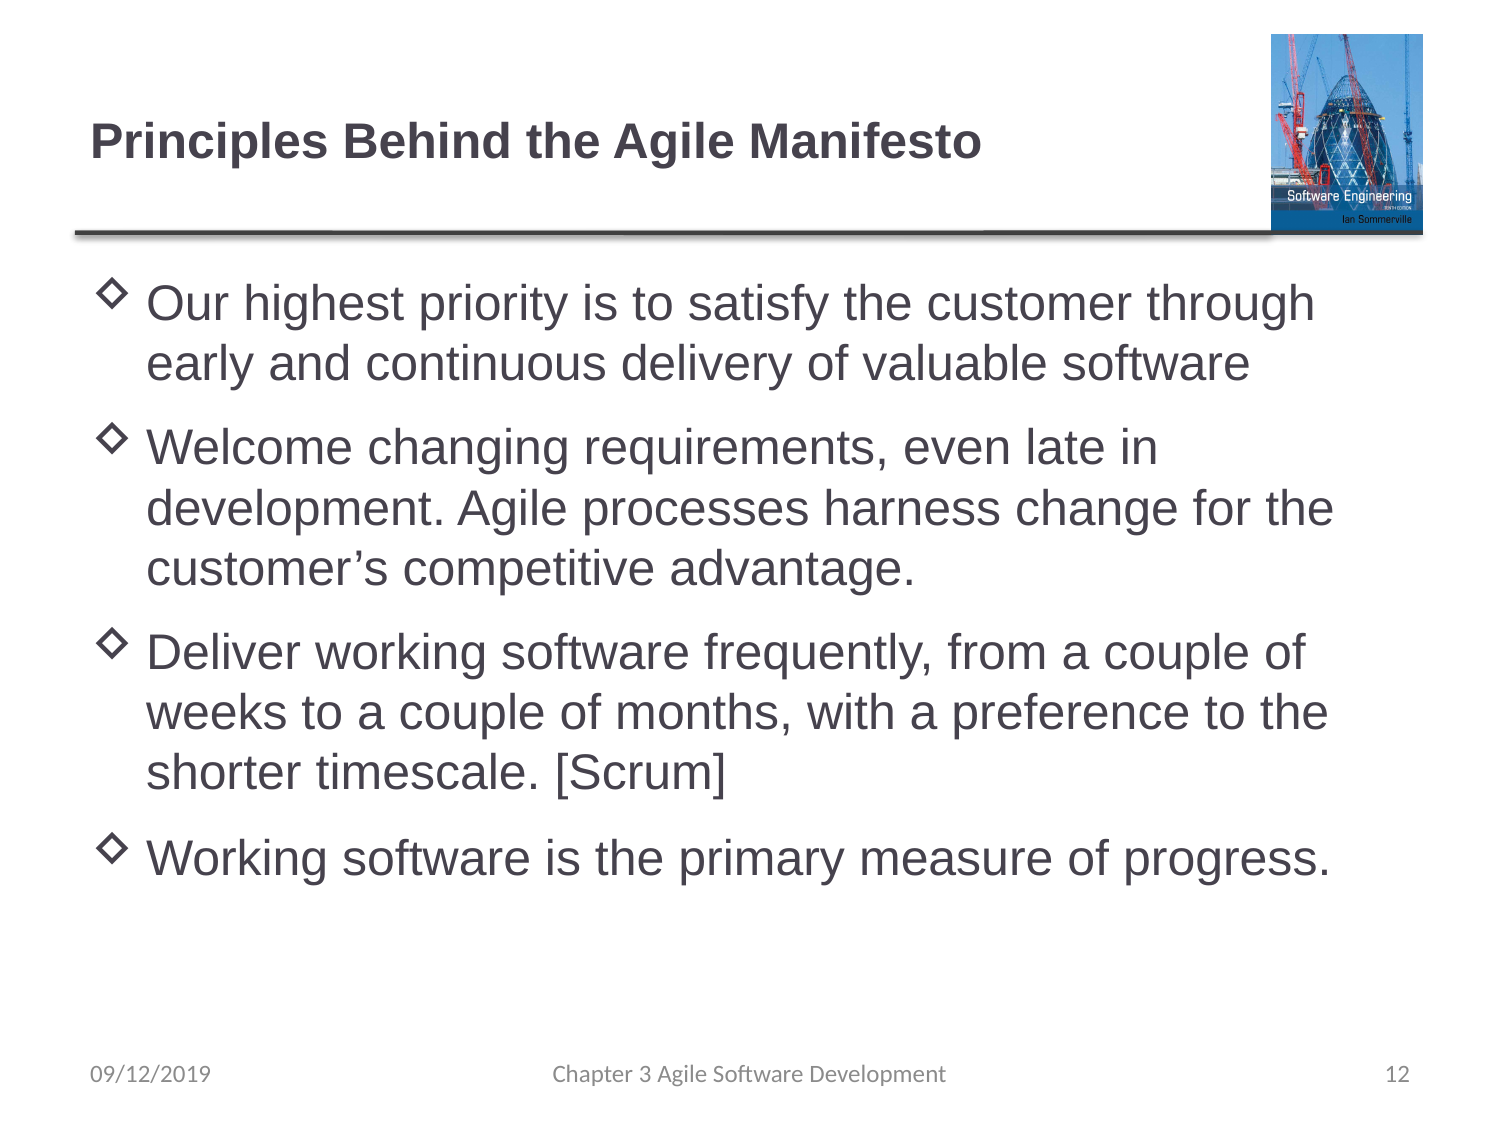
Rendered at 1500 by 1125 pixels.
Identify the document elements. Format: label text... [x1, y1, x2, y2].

footer Chapter 3 Agile Software Development [512, 1042, 988, 1103]
title Principles Behind the Agile Manifesto [74, 44, 1272, 233]
picture [1271, 34, 1423, 230]
slide_number 12 [1074, 1042, 1425, 1103]
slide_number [75, 1042, 425, 1103]
list Our highest priority is to satisfy the customer through early and continuous delivery of valuable software Welcome changing requirements, even late in development. Agile processes harness change for the customer’s competitive advantage. Deliver working software frequently, from a couple of weeks to a couple of months, with a preference to the shorter timescale. [Scrum] Working software is the primary measure of progress. [75, 262, 1425, 1005]
